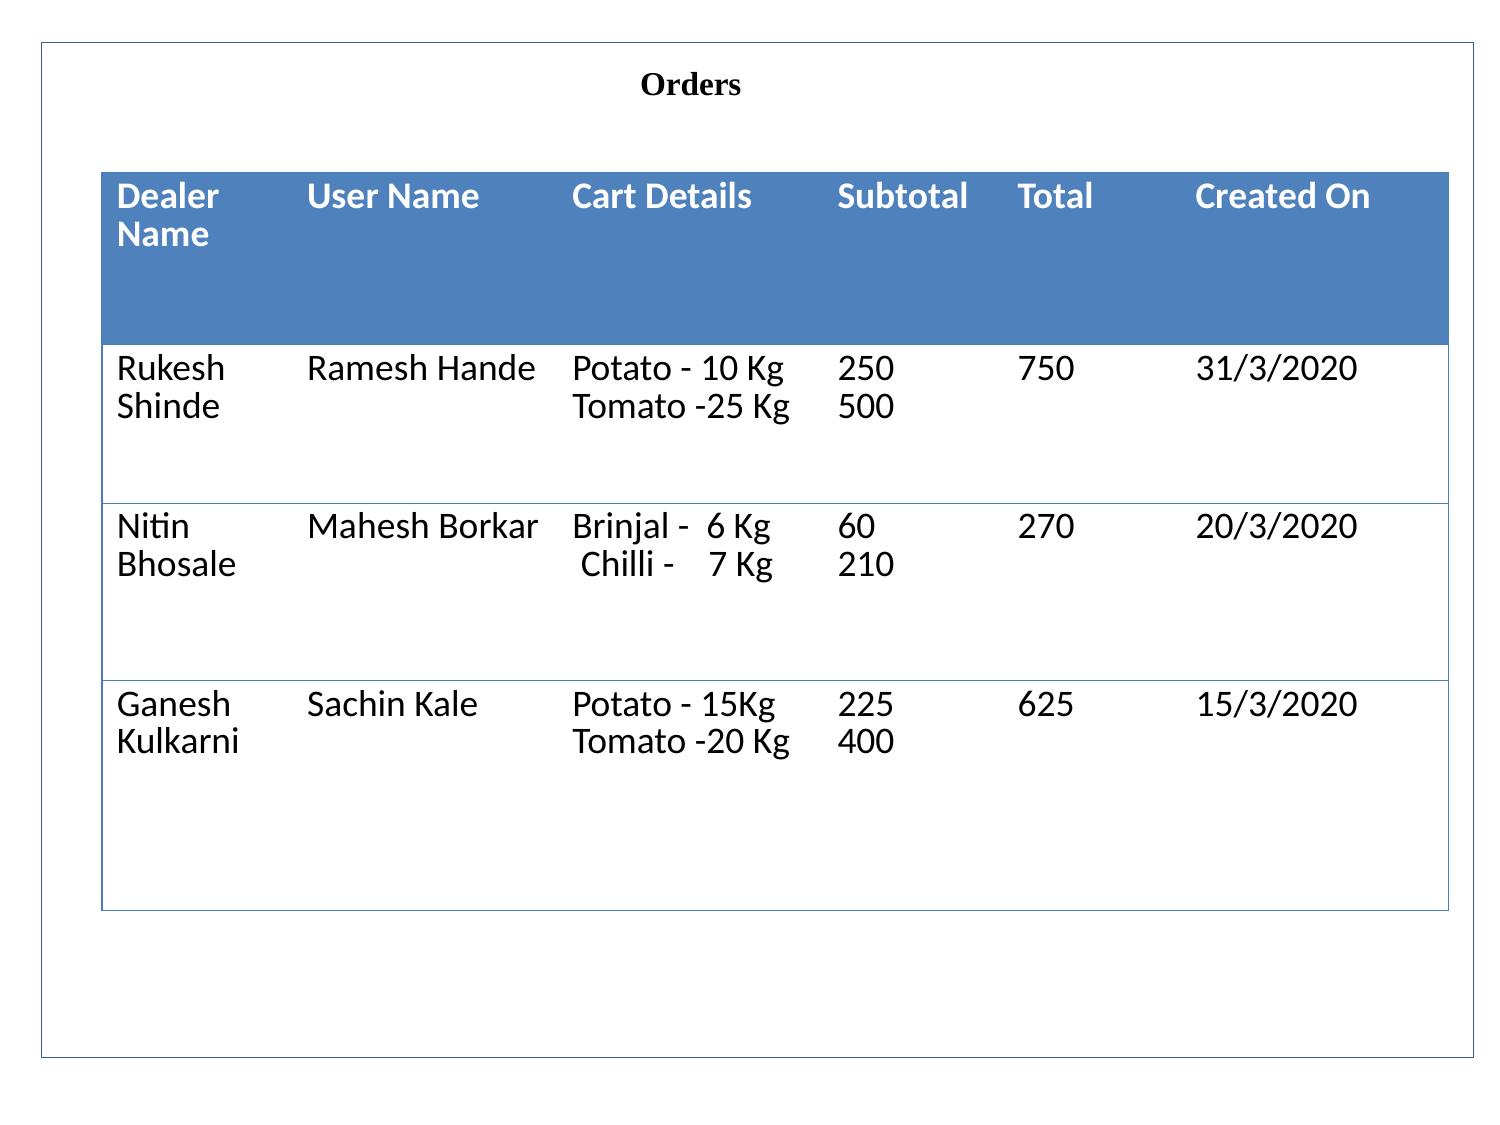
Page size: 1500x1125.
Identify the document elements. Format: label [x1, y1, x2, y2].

text_box [39, 40, 1475, 1059]
